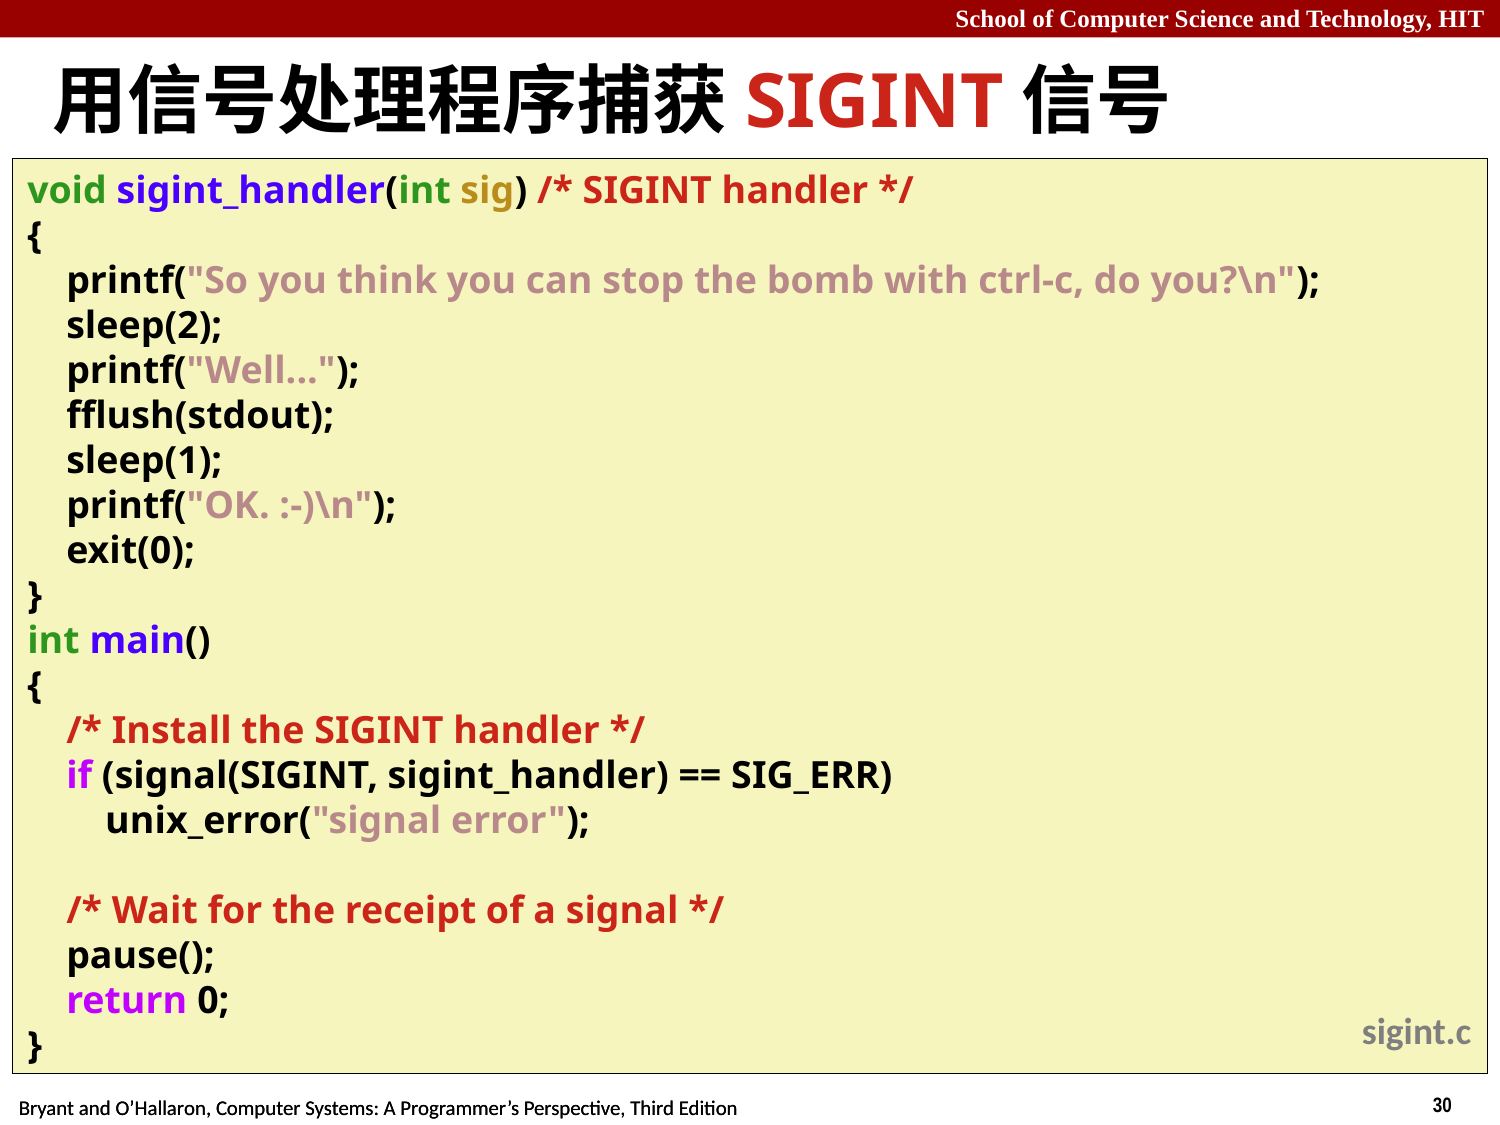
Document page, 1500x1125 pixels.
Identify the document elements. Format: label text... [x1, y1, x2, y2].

text_box void sigint_handler(int sig) /* SIGINT handler */ { printf("So you think you can stop the bomb with ctrl-c, do you?\n"); sleep(2); printf("Well..."); fflush(stdout); sleep(1); printf("OK. :-)\n"); exit(0); } int main() { /* Install the SIGINT handler */ if (signal(SIGINT, sigint_handler) == SIG_ERR) unix_error("signal error"); /* Wait for the receipt of a signal */ pause(); return 0; } [12, 158, 1488, 1074]
text_box sigint.c [1347, 999, 1487, 1060]
title 用信号处理程序捕获SIGINT信号 [37, 49, 1188, 145]
